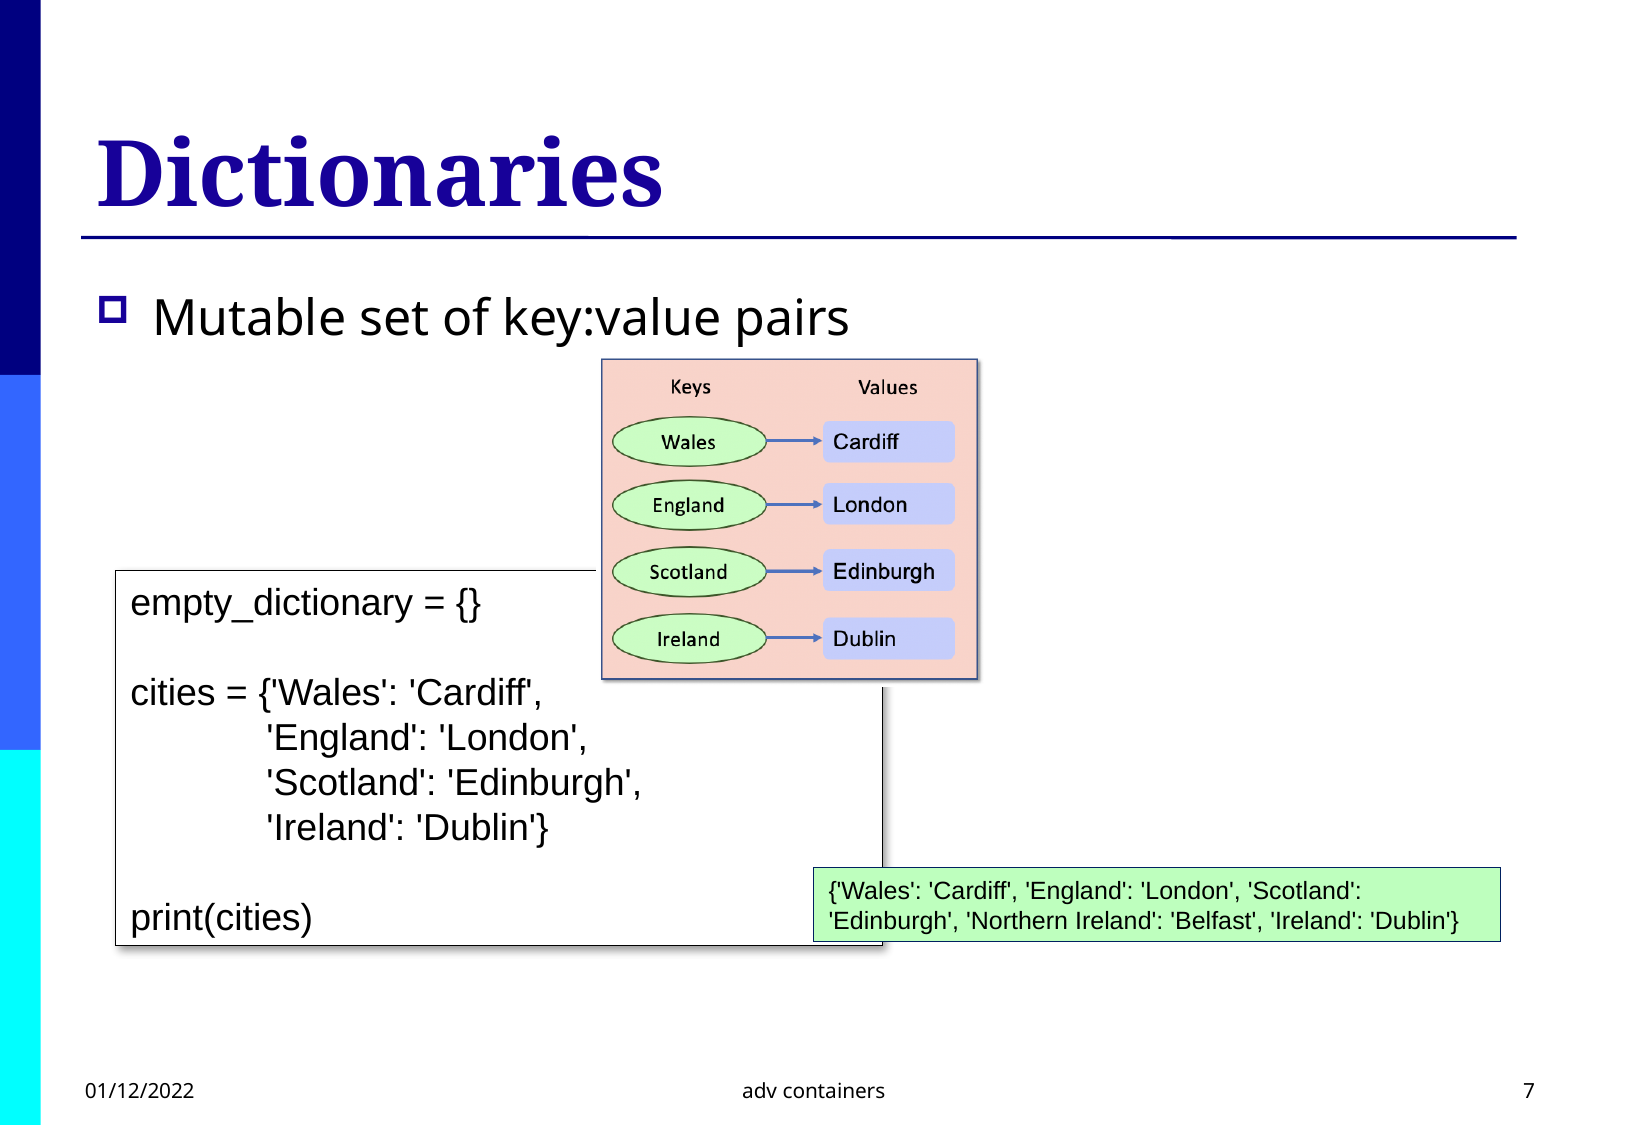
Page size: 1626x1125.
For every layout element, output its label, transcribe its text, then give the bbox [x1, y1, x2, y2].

text_box empty_dictionary = {} cities = {'Wales': 'Cardiff', 'England': 'London', 'Scotland': 'Edinburgh', 'Ireland': 'Dublin'} print(cities) [115, 570, 883, 946]
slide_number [70, 1070, 450, 1125]
picture [596, 352, 987, 688]
footer adv containers [556, 1070, 1071, 1125]
title Dictionaries [81, 45, 1544, 233]
slide_number 7 [1170, 1070, 1550, 1125]
text_box {'Wales': 'Cardiff', 'England': 'London', 'Scotland': 'Edinburgh', 'Northern Ireland': 'Belfast', 'Ireland': 'Dublin'} [813, 867, 1501, 942]
list Mutable set of key:value pairs [81, 262, 1544, 351]
